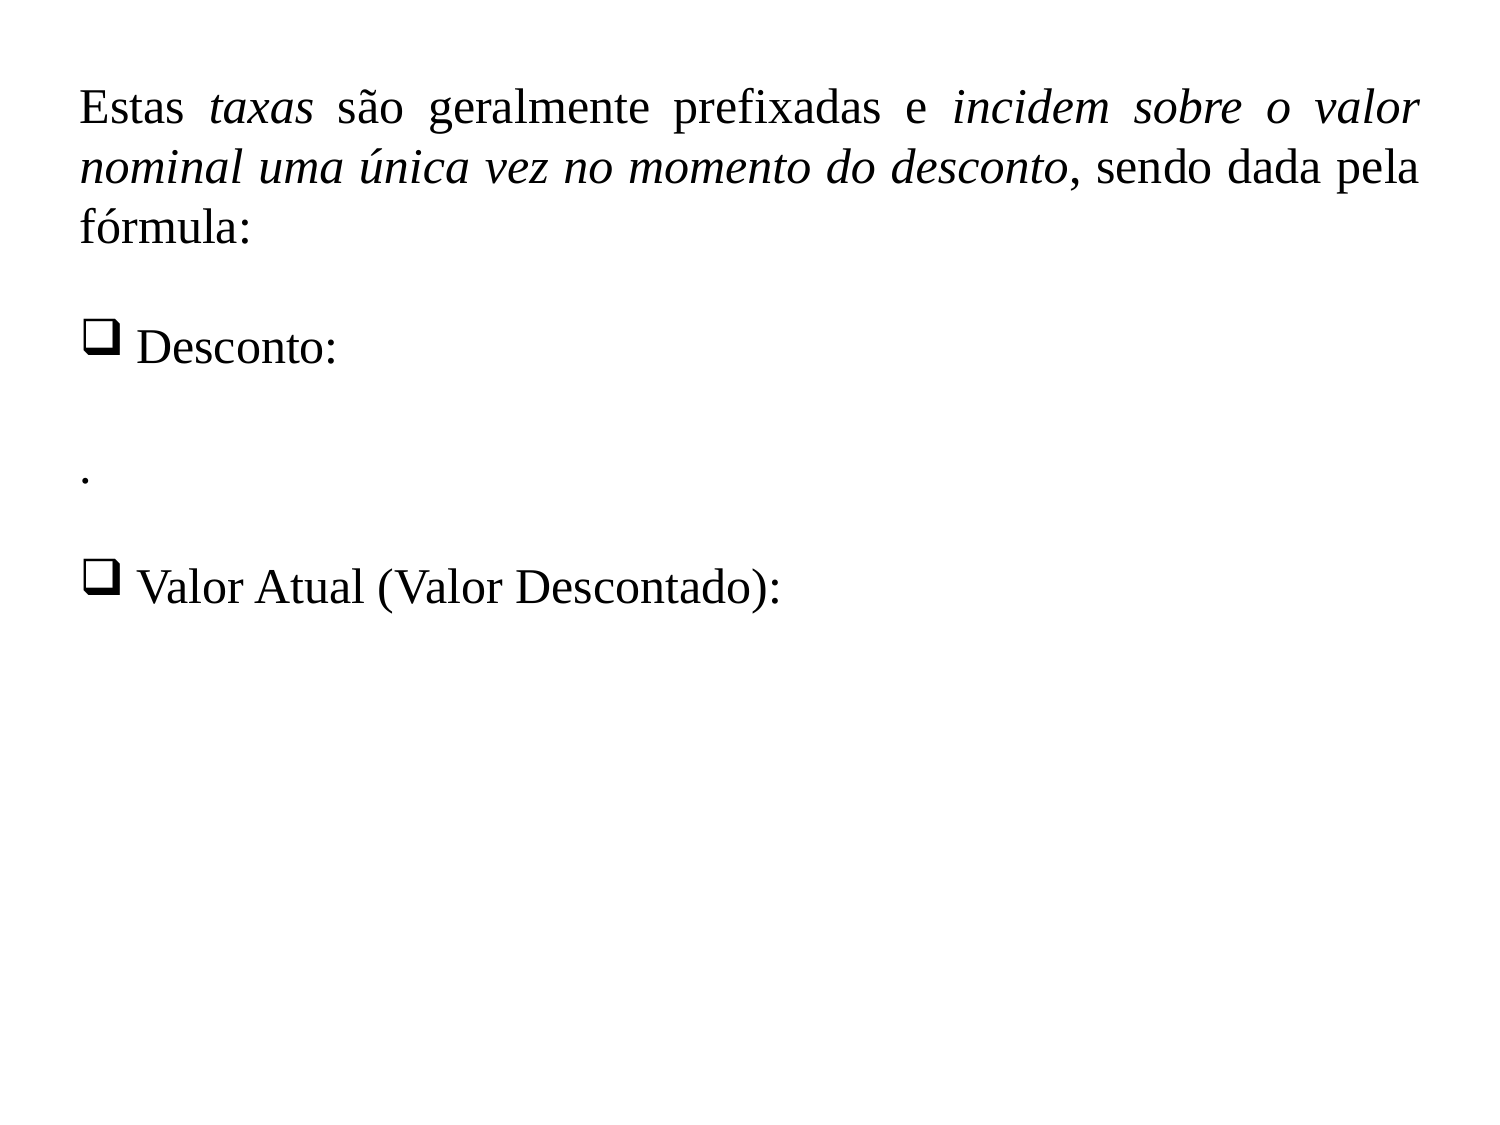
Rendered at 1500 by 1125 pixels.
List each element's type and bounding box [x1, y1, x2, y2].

text_box [112, 89, 1400, 166]
